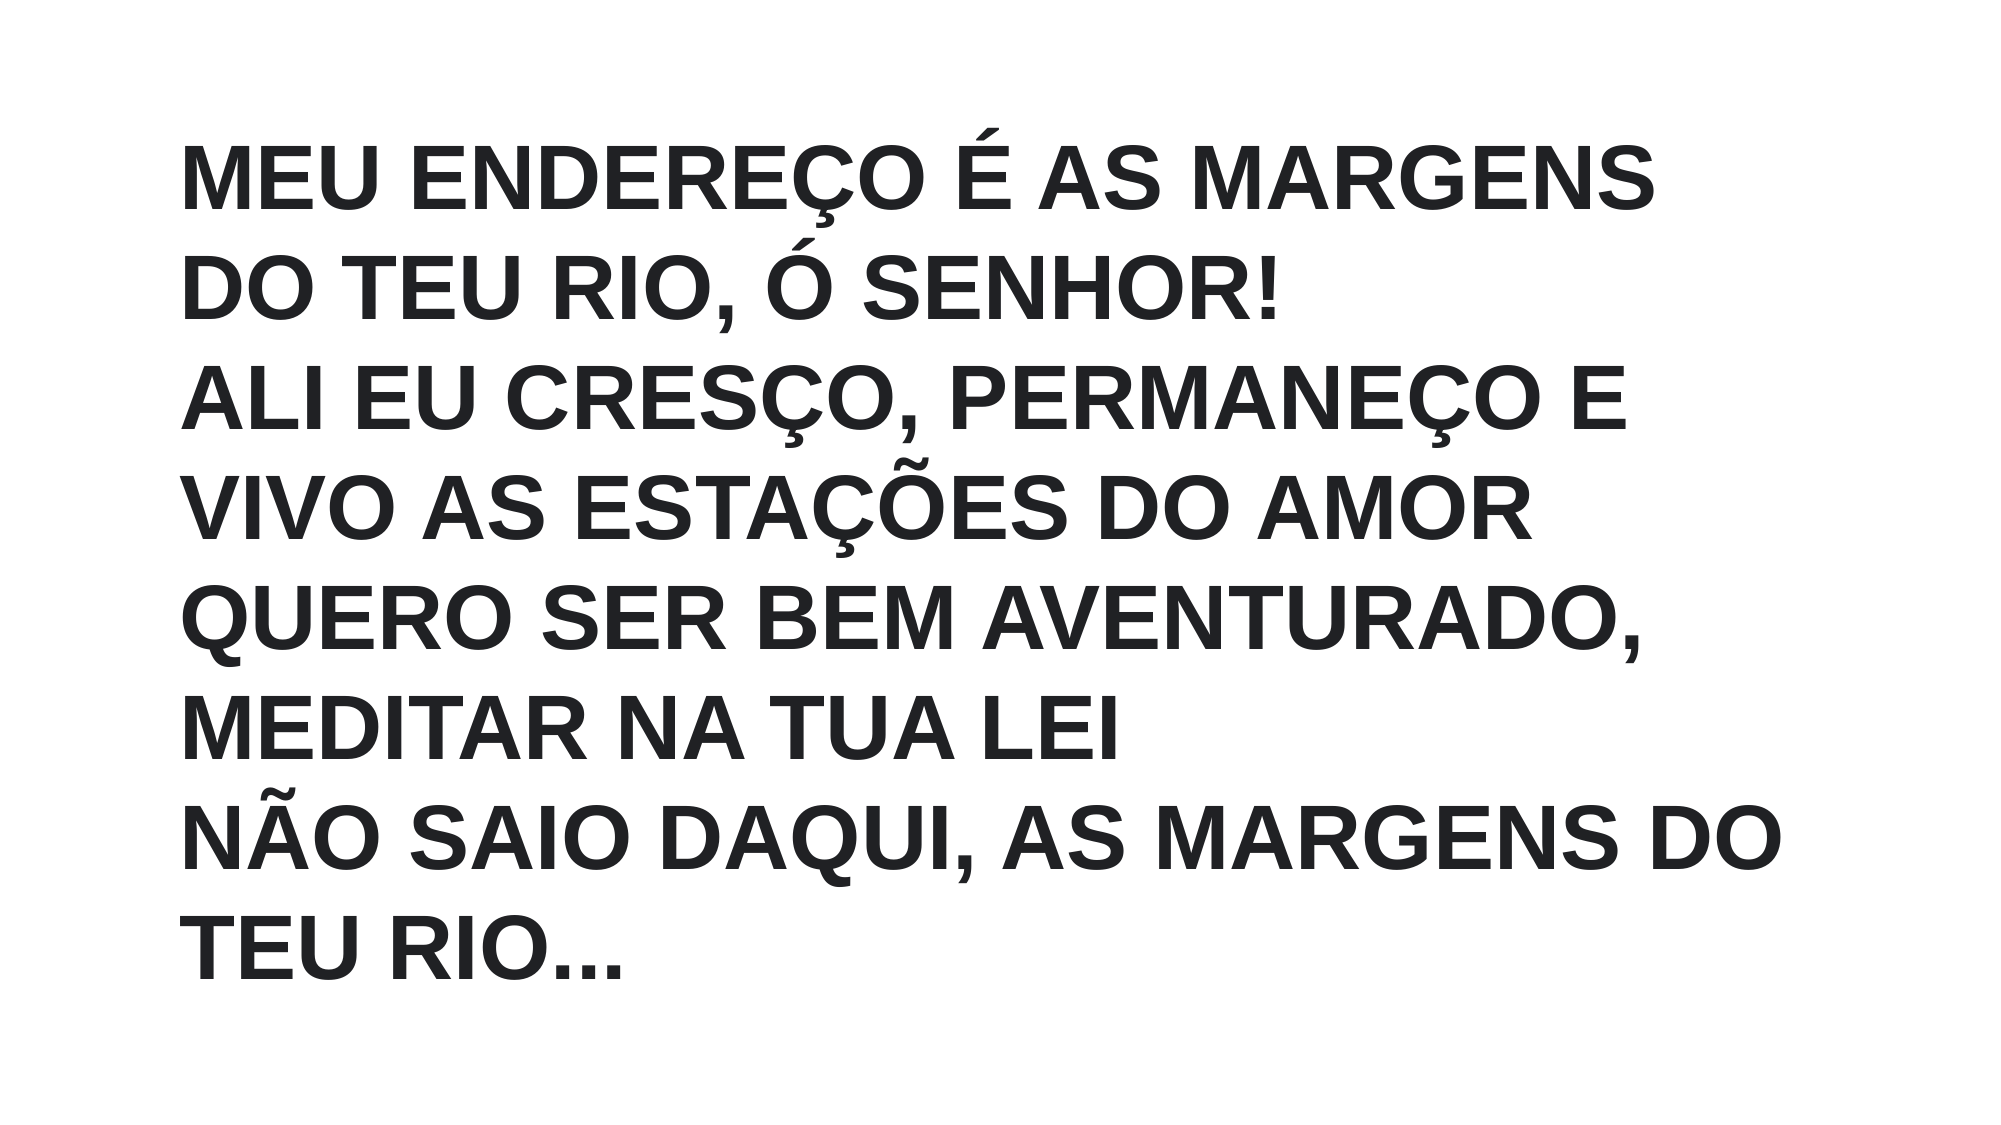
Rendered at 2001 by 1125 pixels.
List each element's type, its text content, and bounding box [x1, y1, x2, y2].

text_box MEU ENDEREÇO É AS MARGENS DO TEU RIO, Ó SENHOR! ALI EU CRESÇO, PERMANEÇO E VIVO AS ESTAÇÕES DO AMOR QUERO SER BEM AVENTURADO, MEDITAR NA TUA LEI NÃO SAIO DAQUI, AS MARGENS DO TEU RIO... [164, 110, 1836, 1005]
